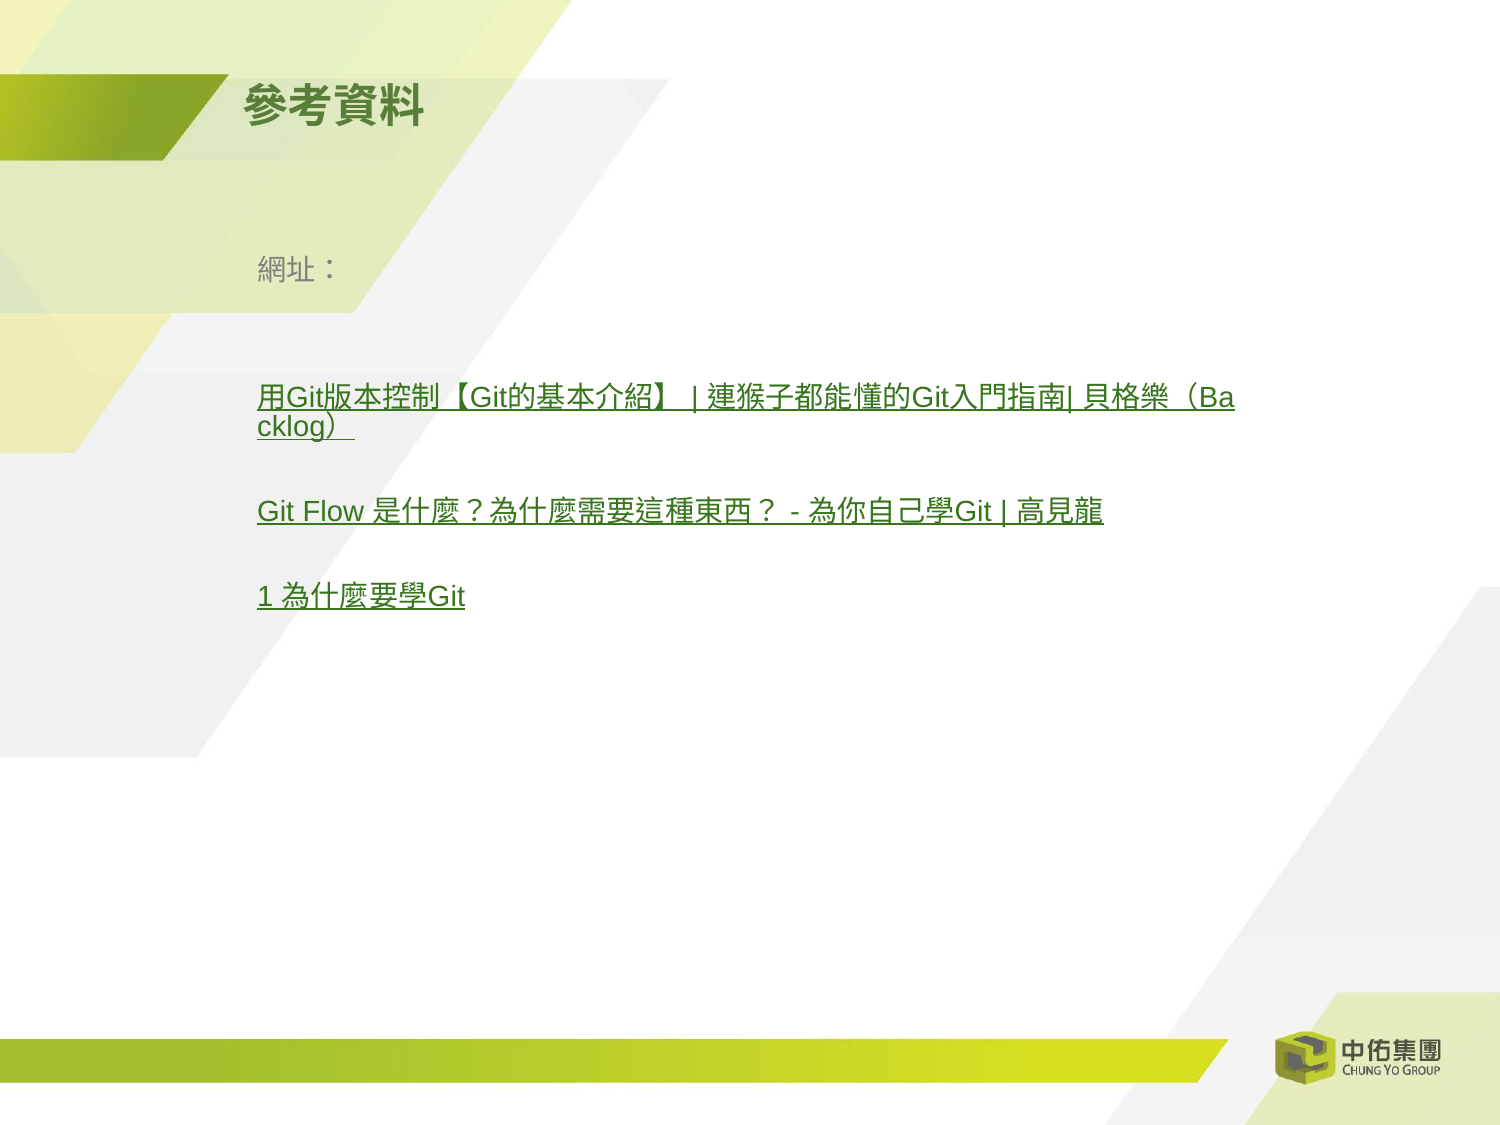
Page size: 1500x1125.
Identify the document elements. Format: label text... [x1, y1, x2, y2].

list 網址： 用Git版本控制【Git的基本介紹】 | 連猴子都能懂的Git入門指南| 貝格樂（Backlog） Git Flow 是什麼？為什麼需要這種東西？ - 為你自己學Git | 高見龍 1 為什麼要學Git [242, 243, 1258, 941]
list 參考資料 [242, 80, 916, 127]
picture [0, 0, 1500, 1125]
